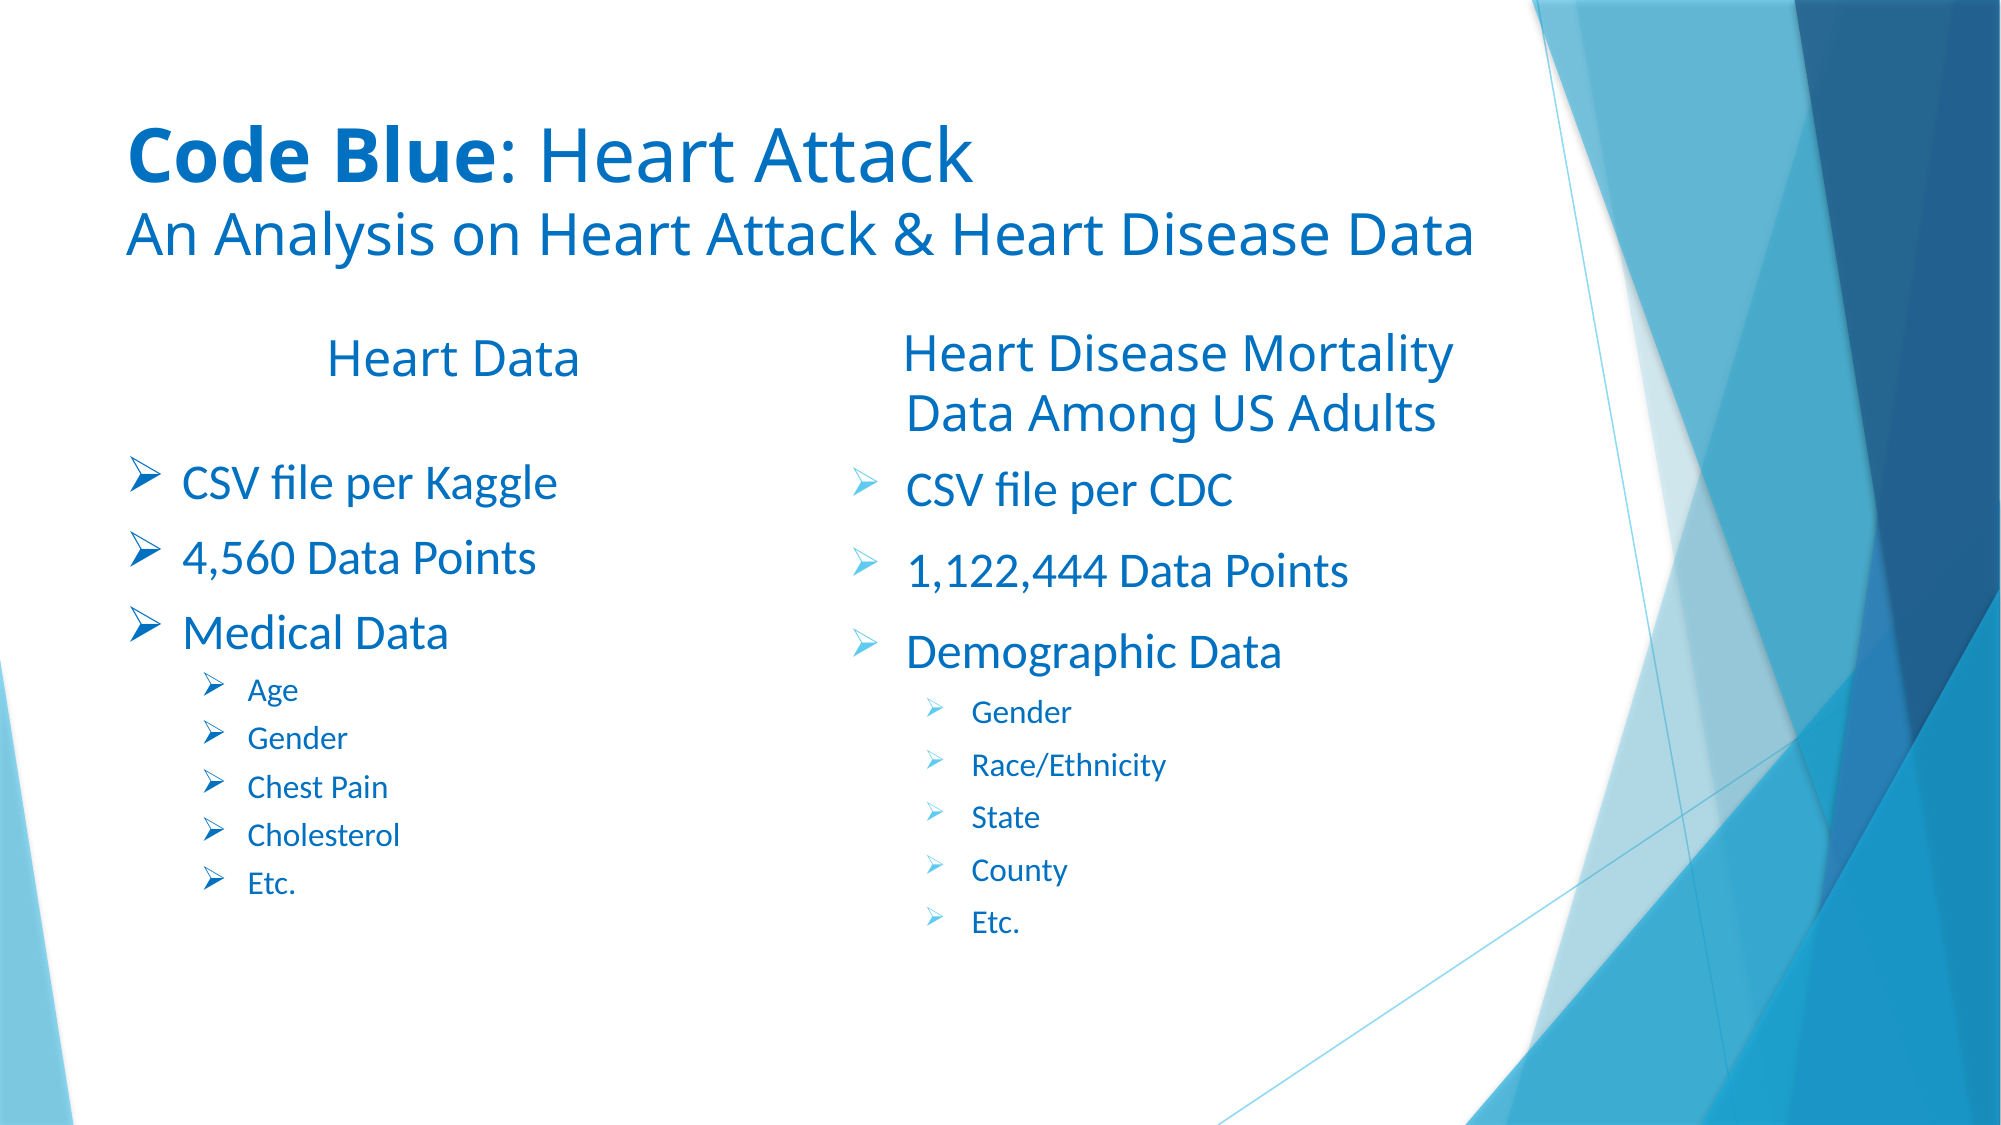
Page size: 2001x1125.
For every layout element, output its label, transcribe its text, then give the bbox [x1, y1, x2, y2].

title Code Blue: Heart Attack An Analysis on Heart Attack & Heart Disease Data [111, 99, 1522, 317]
list Heart Data [31, 258, 878, 394]
list CSV file per Kaggle 4,560 Data Points Medical Data Age Gender Chest Pain Cholesterol Etc. [110, 448, 798, 991]
list CSV file per CDC 1,122,444 Data Points Demographic Data Gender Race/Ethnicity State County Etc. [834, 448, 1522, 991]
list Heart Disease Mortality Data Among US Adults [834, 354, 1522, 448]
